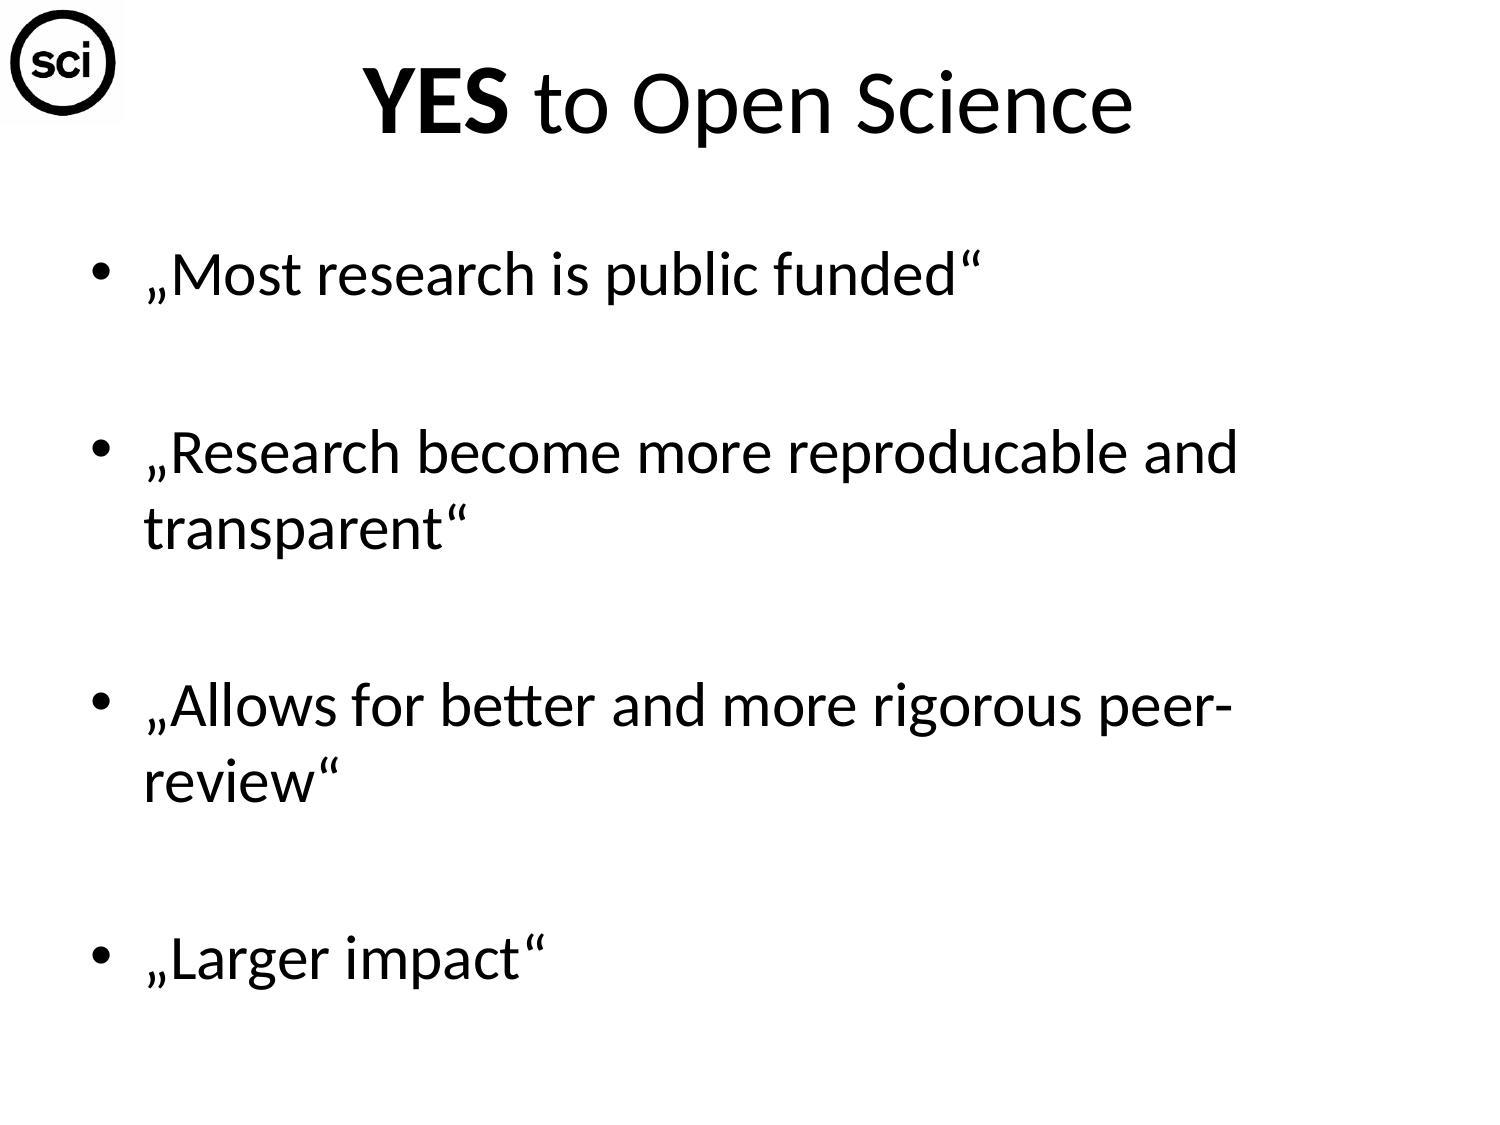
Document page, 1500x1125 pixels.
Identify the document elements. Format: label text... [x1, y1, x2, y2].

picture [0, 0, 126, 126]
list „Most research is public funded“ „Research become more reproducable and transparent“ „Allows for better and more rigorous peer-review“ „Larger impact“ [75, 224, 1425, 1005]
title YES to Open Science [75, 0, 1425, 188]
